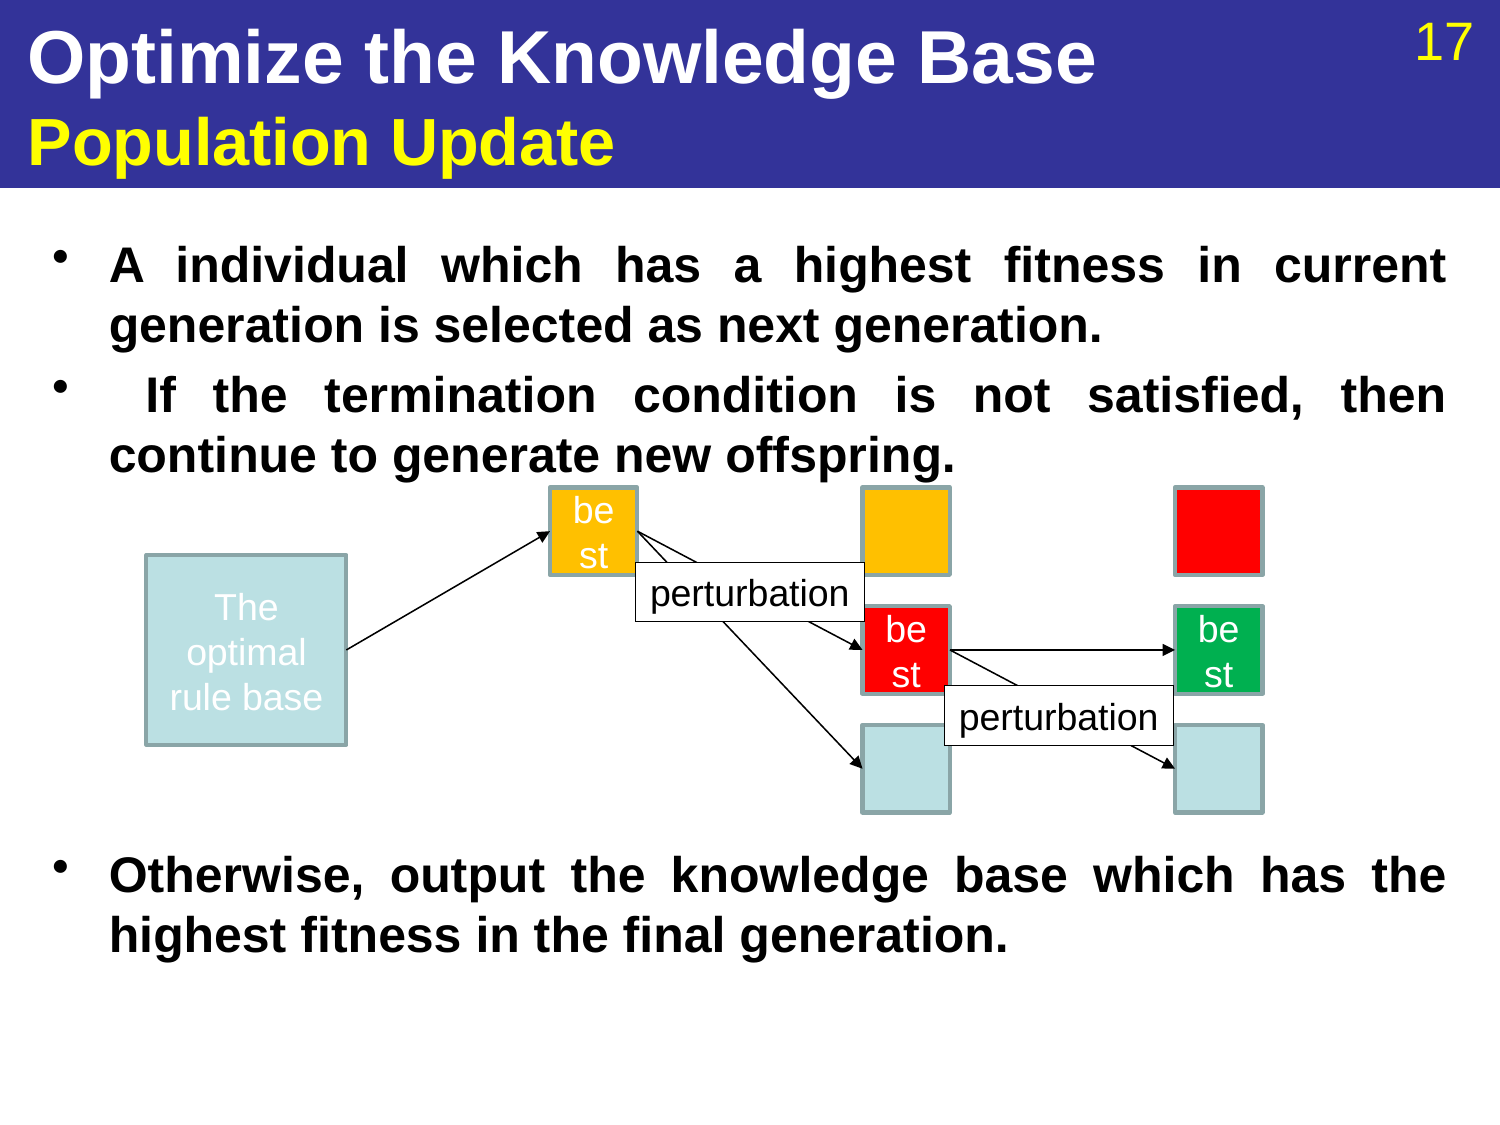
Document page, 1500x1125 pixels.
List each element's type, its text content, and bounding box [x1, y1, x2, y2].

text_box best [866, 604, 952, 696]
text_box [1173, 485, 1265, 577]
list A individual which has a highest fitness in current generation is selected as next generation. If the termination condition is not satisfied, then continue to generate new offspring. Otherwise, output the knowledge base which has the highest fitness in the final generation. [37, 224, 1463, 1075]
text_box best [548, 485, 639, 577]
text_box [860, 723, 952, 815]
text_box The optimal rule base [144, 553, 348, 747]
text_box [860, 485, 952, 577]
title Optimize the Knowledge Base Population Update [12, 0, 1363, 188]
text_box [637, 530, 863, 769]
text_box best [1173, 604, 1265, 696]
text_box [1173, 723, 1265, 815]
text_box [949, 649, 1176, 769]
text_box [346, 530, 551, 651]
